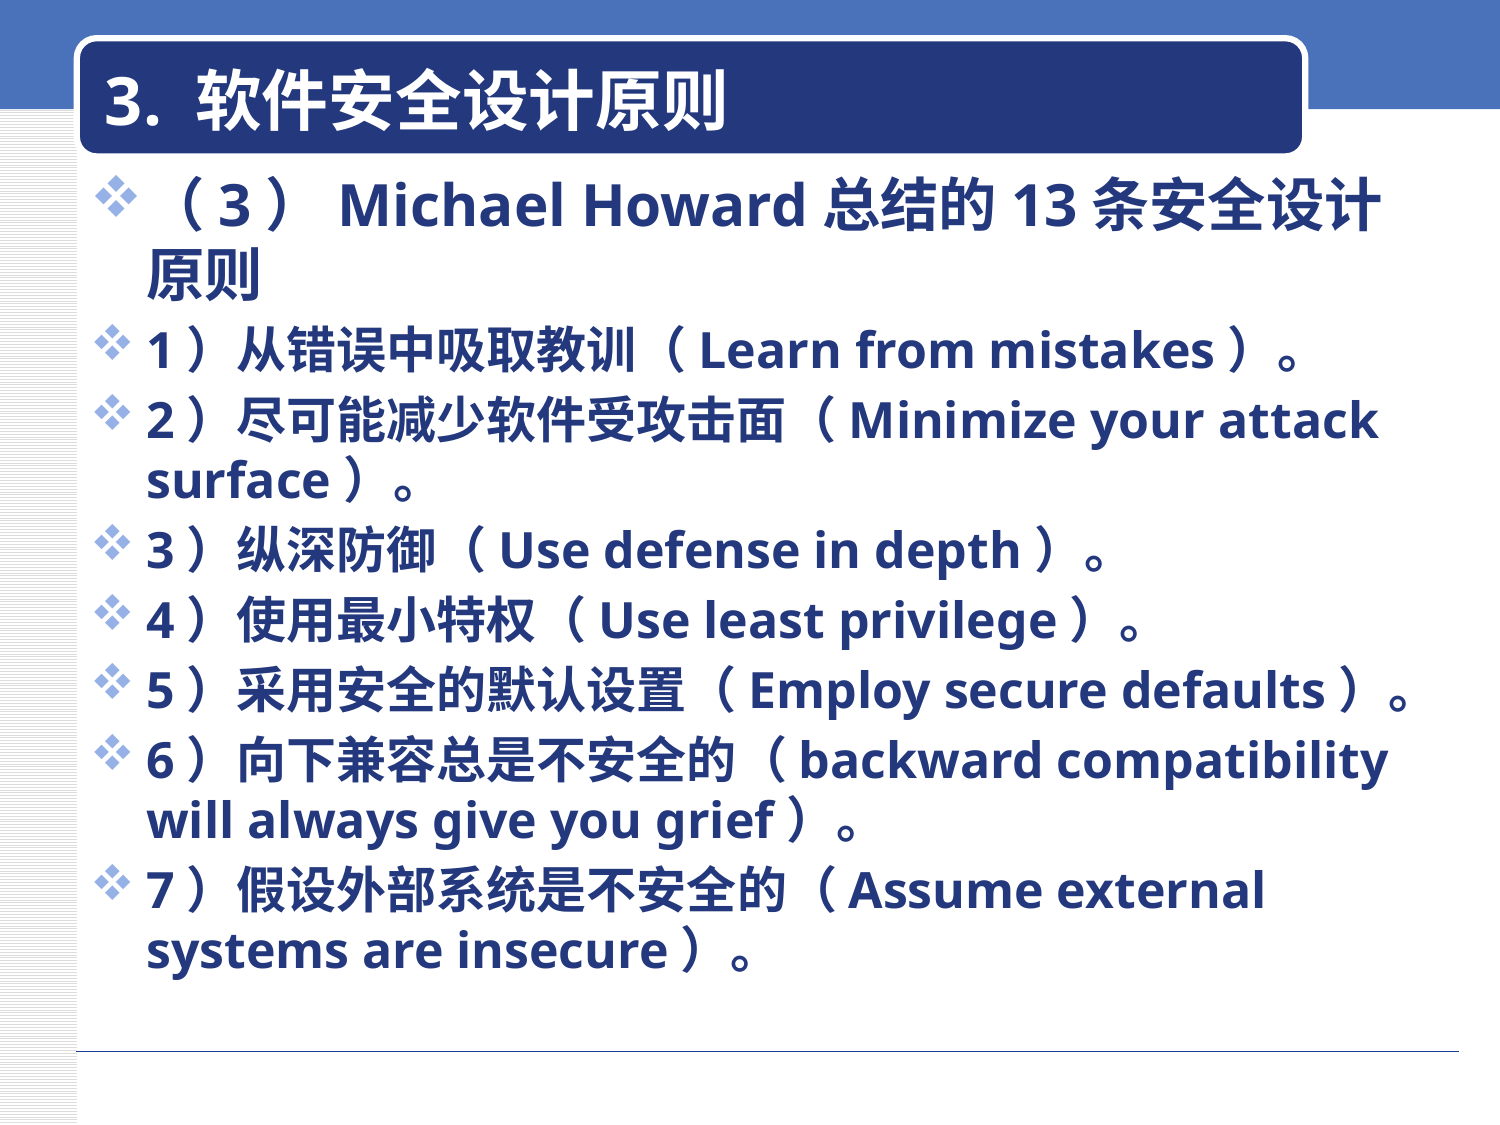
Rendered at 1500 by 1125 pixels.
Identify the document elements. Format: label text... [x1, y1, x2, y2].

title 3. 软件安全设计原则 [89, 52, 1425, 145]
list （3）Michael Howard总结的13条安全设计原则 1）从错误中吸取教训（Learn from mistakes）。 2）尽可能减少软件受攻击面（Minimize your attack surface）。 3）纵深防御（Use defense in depth）。 4）使用最小特权（Use least privilege）。 5）采用安全的默认设置（Employ secure defaults）。 6）向下兼容总是不安全的（backward compatibility will always give you grief）。 7）假设外部系统是不安全的（Assume external systems are insecure）。 [75, 160, 1425, 908]
